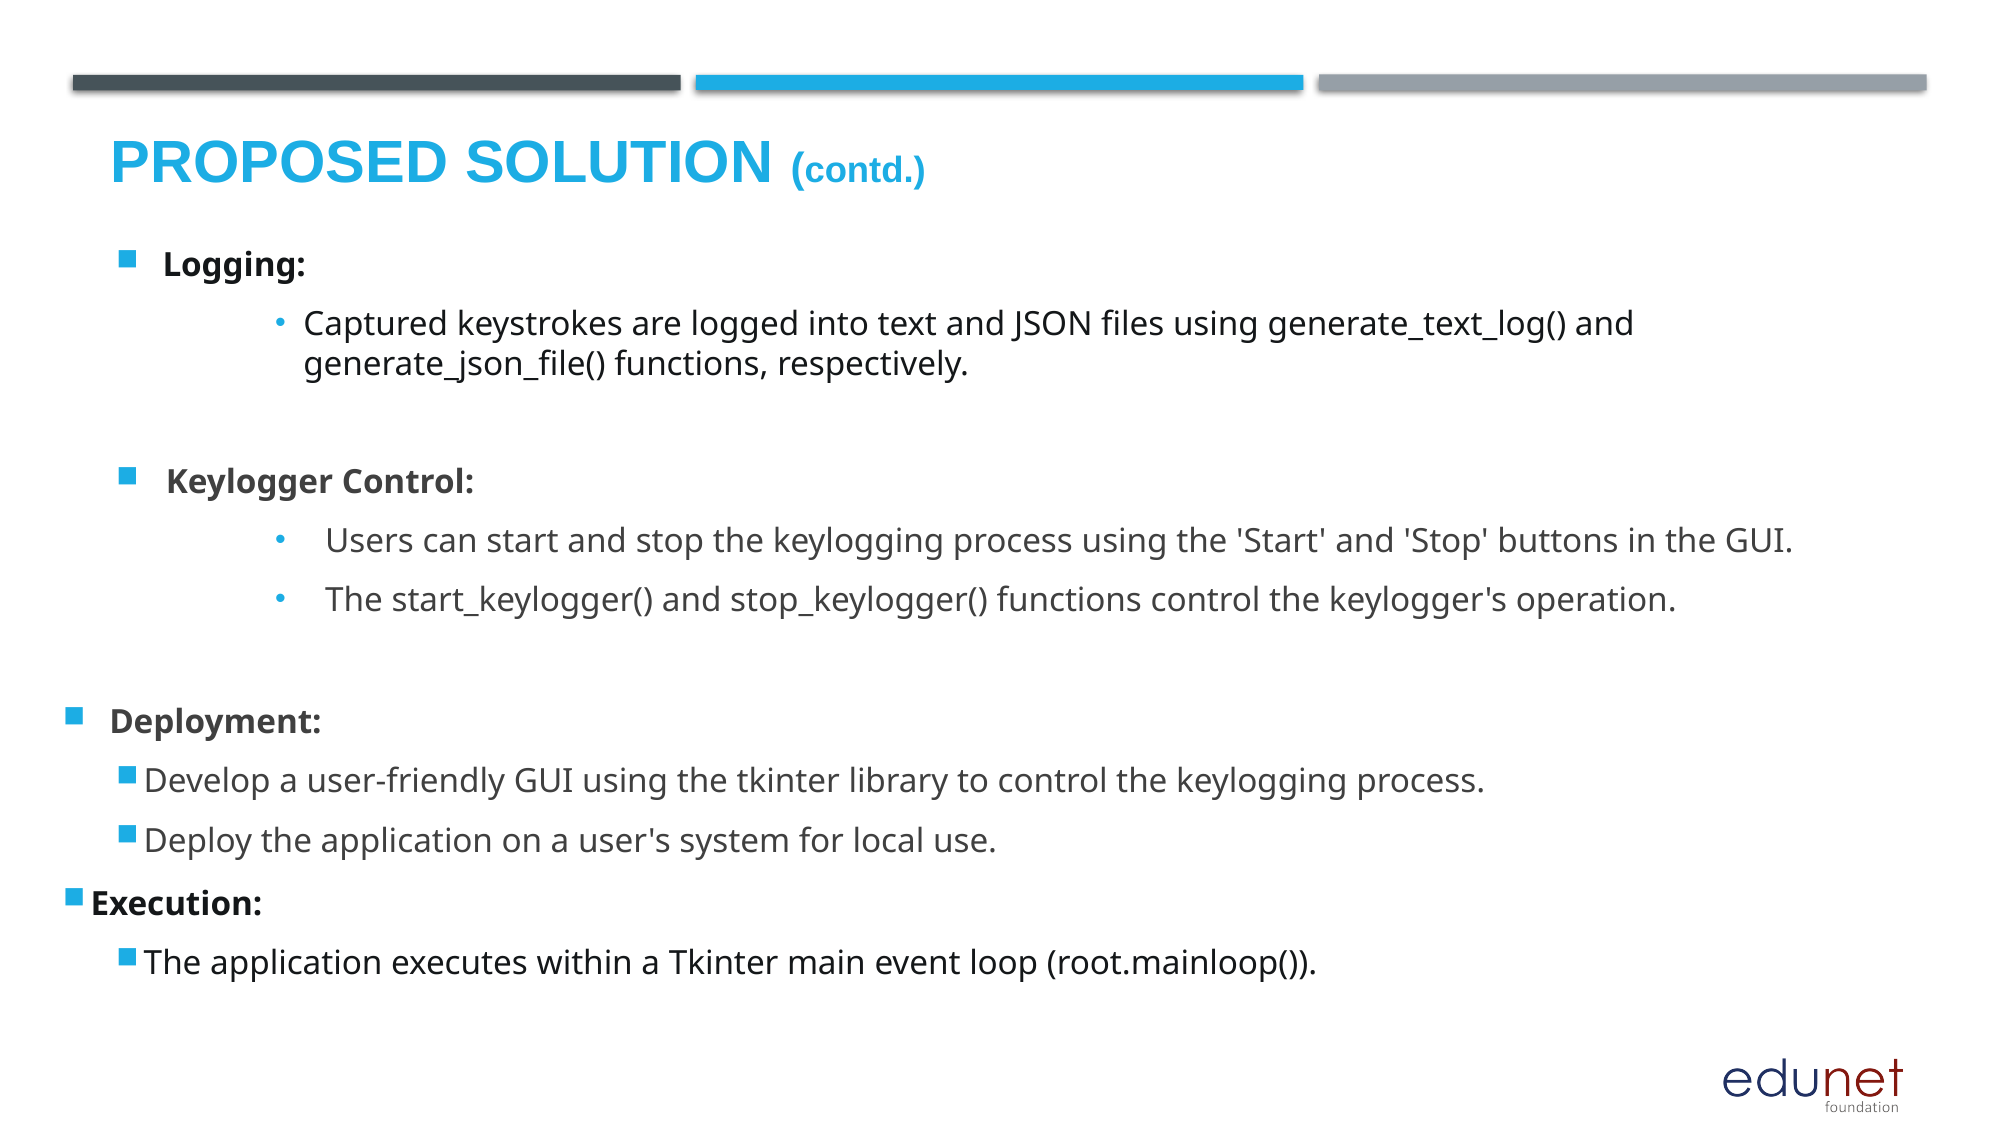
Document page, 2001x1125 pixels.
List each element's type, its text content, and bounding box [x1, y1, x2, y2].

title Proposed Solution (contd.) [95, 115, 1905, 202]
picture [1719, 1056, 1905, 1116]
list Logging: Captured keystrokes are logged into text and JSON files using generate_text_log() and generate_json_file() functions, respectively. Keylogger Control: Users can start and stop the keylogging process using the 'Start' and 'Stop' buttons in the GUI. The start_keylogger() and stop_keylogger() functions control the keylogger's operation. Deployment: Develop a user-friendly GUI using the tkinter library to control the keylogging process. Deploy the application on a user's system for local use. Execution: The application executes within a Tkinter main event loop (root.mainloop()). [47, 202, 1953, 1025]
